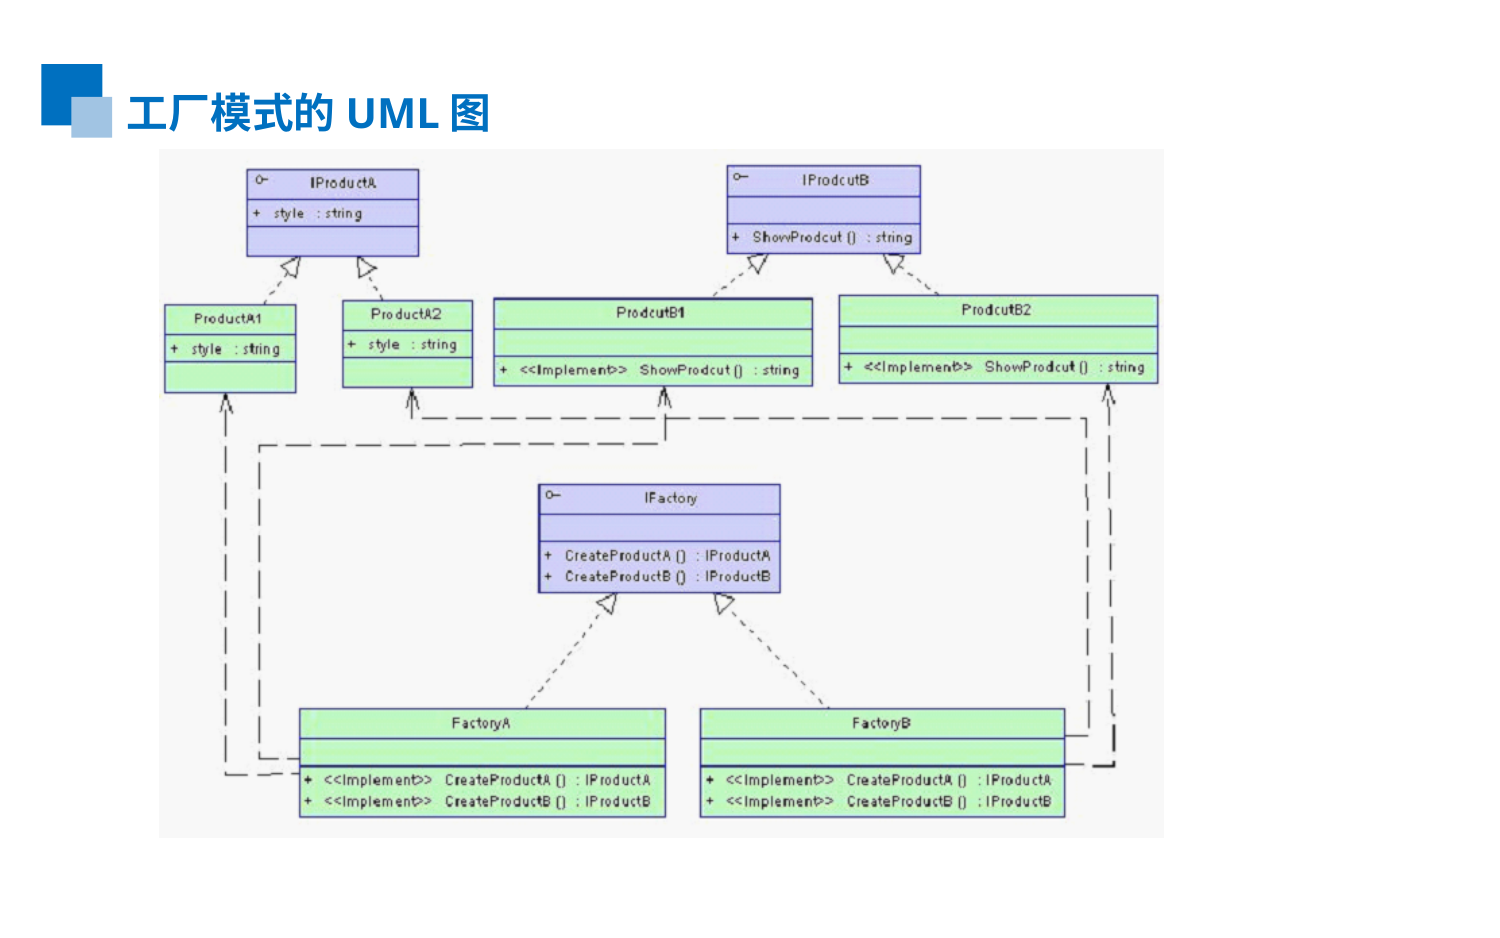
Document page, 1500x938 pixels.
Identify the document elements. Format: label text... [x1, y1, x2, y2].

text_box [64, 598, 1418, 859]
text_box [69, 95, 114, 140]
picture [159, 149, 1164, 838]
text_box [39, 62, 104, 127]
text_box 工厂模式的UML图 [112, 78, 526, 144]
